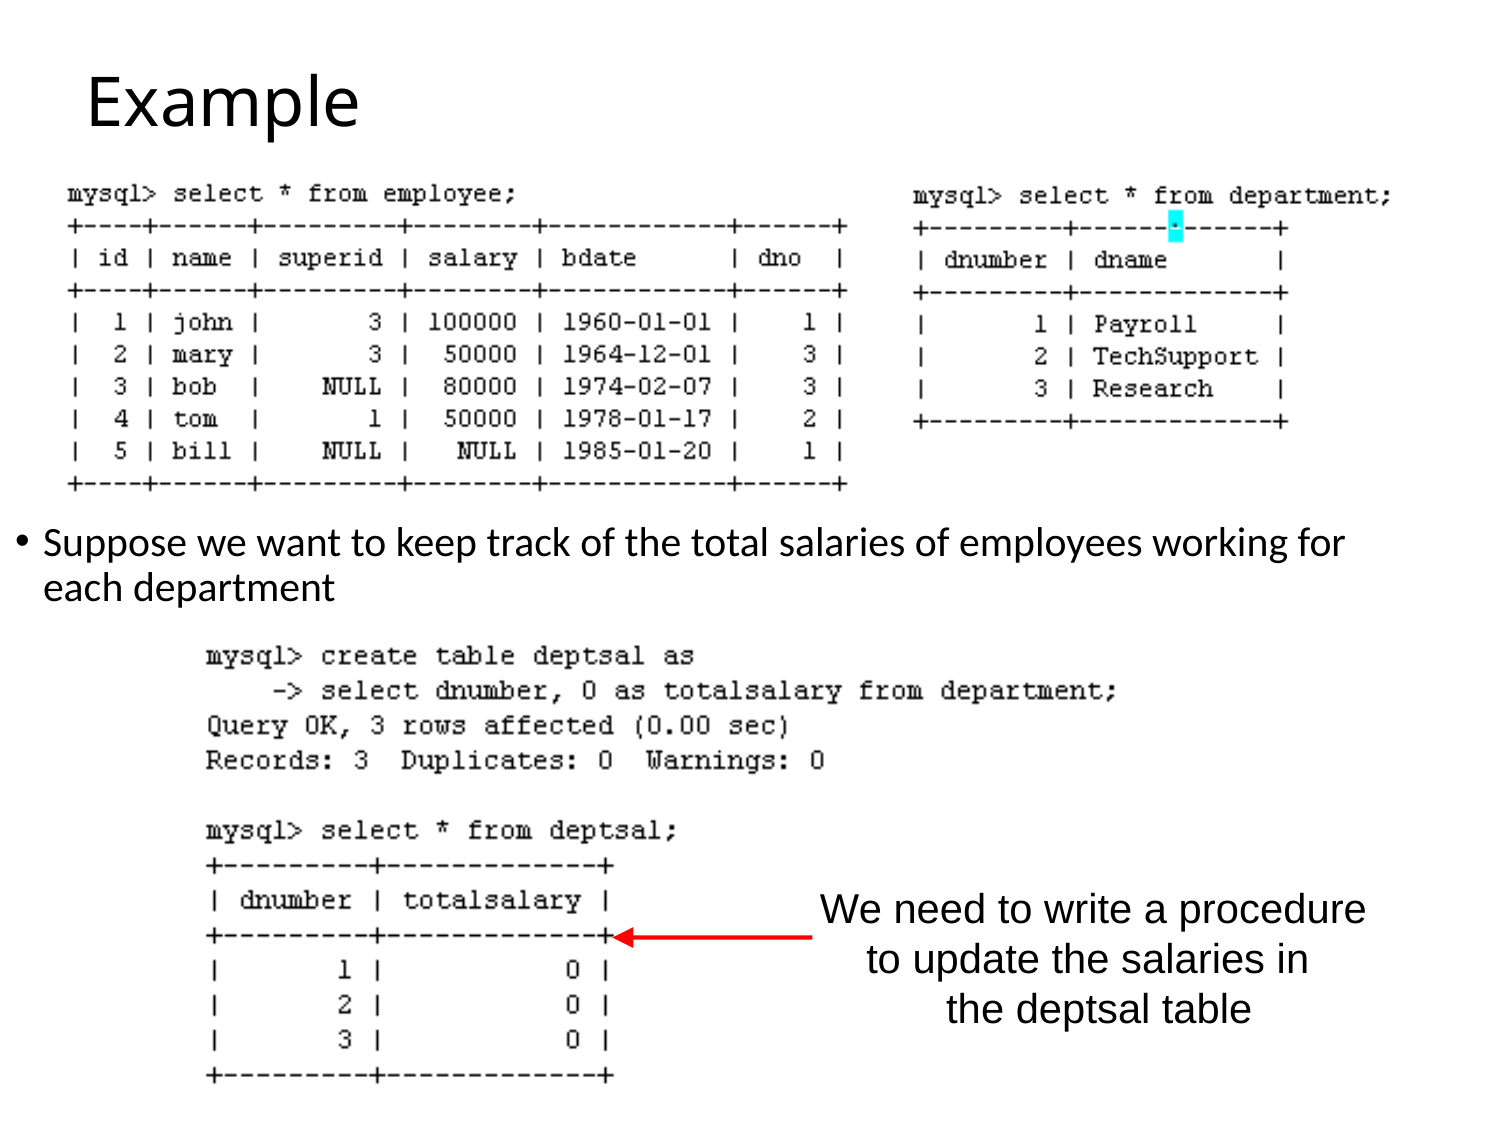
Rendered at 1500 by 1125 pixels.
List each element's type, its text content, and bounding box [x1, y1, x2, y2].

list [199, 637, 1138, 1098]
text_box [612, 874, 1400, 1042]
title Example [70, 0, 1365, 174]
list Suppose we want to keep track of the total salaries of employees working for each department [0, 512, 1365, 1025]
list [62, 174, 1400, 496]
